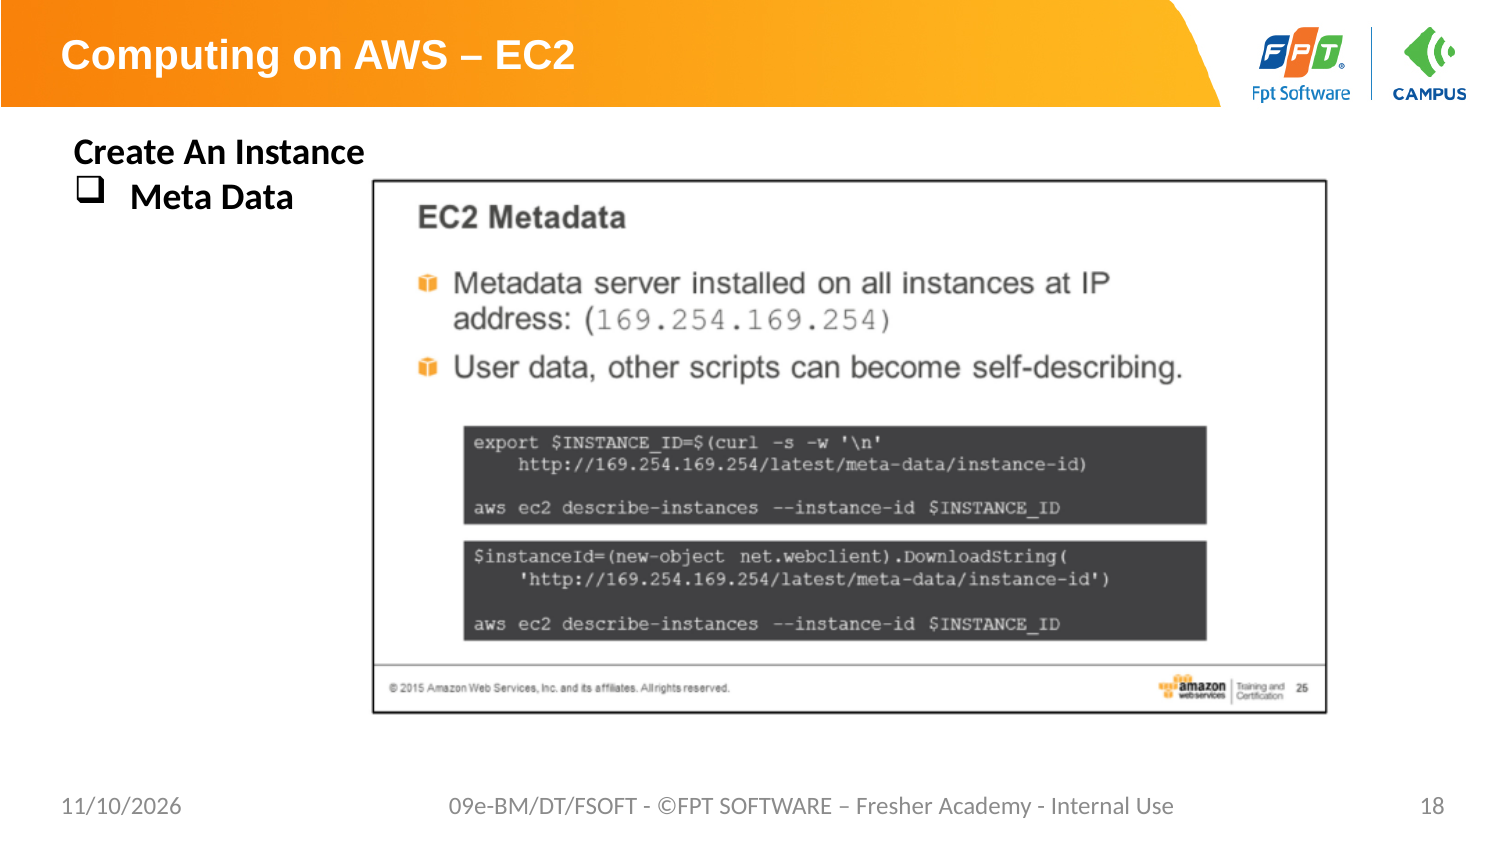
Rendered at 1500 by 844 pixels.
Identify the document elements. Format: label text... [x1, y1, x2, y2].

title Computing on AWS – EC2 [45, 0, 1176, 106]
text_box Create An Instance Meta Data [59, 119, 1444, 225]
picture [1, 0, 1499, 844]
footer 09e-BM/DT/FSOFT - ©FPT SOFTWARE – Fresher Academy - Internal Use [289, 782, 1335, 827]
slide_number 18 [1350, 782, 1461, 827]
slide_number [45, 782, 270, 827]
